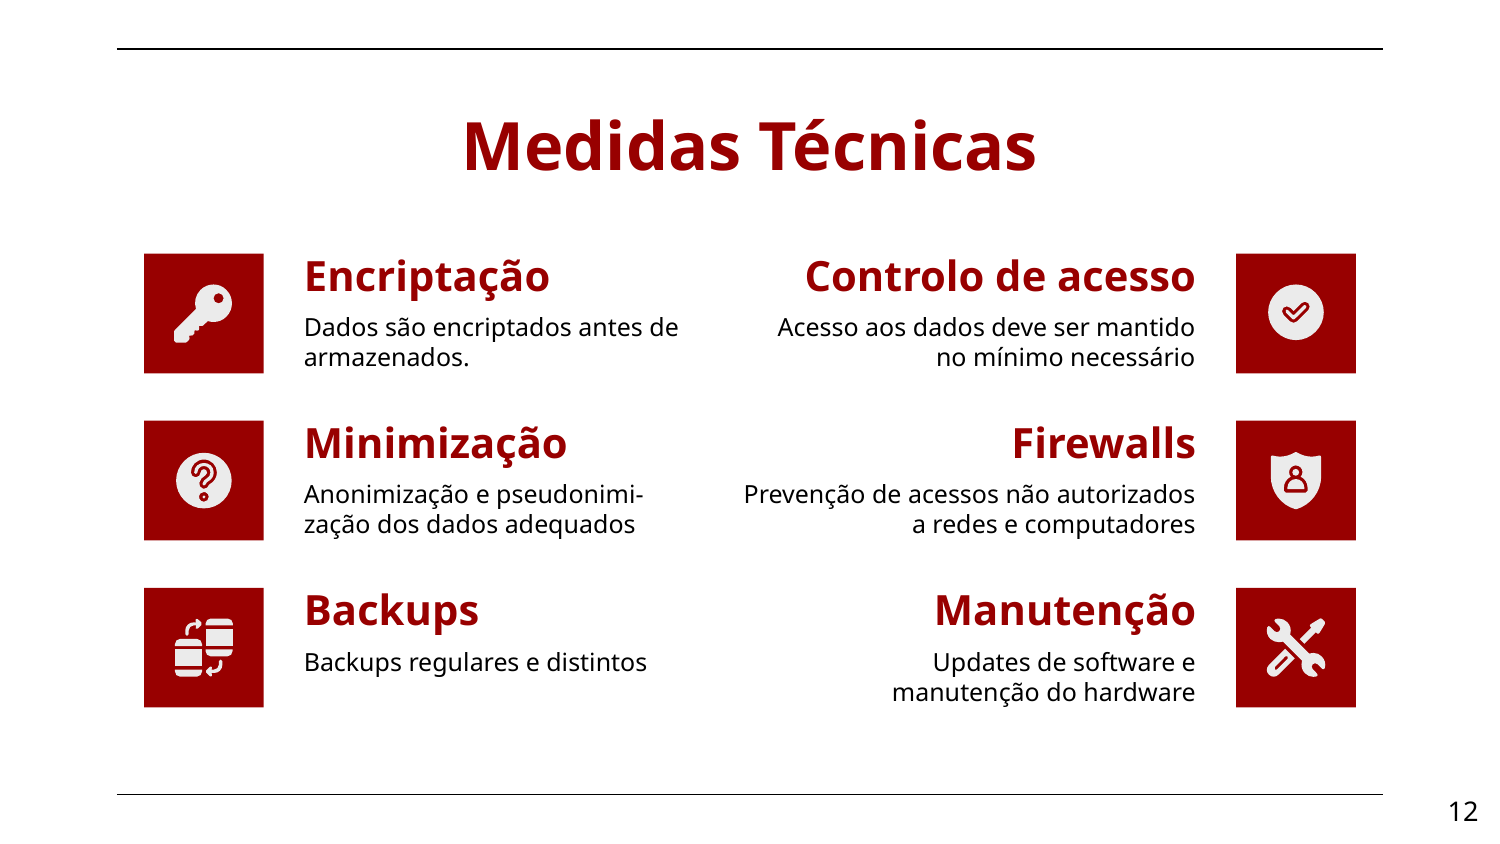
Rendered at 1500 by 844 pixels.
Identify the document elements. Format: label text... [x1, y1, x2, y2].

subtitle Anonimização e pseudonimi- zação dos dados adequados [288, 464, 714, 545]
subtitle Acesso aos dados deve ser mantido no mínimo necessário [744, 296, 1212, 378]
subtitle Updates de software e manutenção do hardware [785, 631, 1212, 712]
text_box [1265, 618, 1327, 678]
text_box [175, 452, 232, 509]
subtitle Dados são encriptados antes de armazenados. [288, 296, 715, 378]
text_box [144, 587, 264, 708]
subtitle Minimização [288, 411, 715, 464]
text_box [1236, 420, 1356, 541]
title Medidas Técnicas [116, 88, 1383, 183]
subtitle Prevenção de acessos não autorizados a redes e computadores [714, 464, 1212, 545]
subtitle Manutenção [785, 578, 1212, 631]
subtitle Backups regulares e distintos [288, 631, 715, 712]
subtitle Backups [288, 578, 715, 631]
text_box [1236, 587, 1356, 708]
subtitle Firewalls [785, 411, 1212, 464]
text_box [1270, 451, 1322, 510]
text_box [174, 284, 232, 343]
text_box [174, 618, 234, 677]
text_box [1236, 253, 1356, 374]
subtitle Encriptação [288, 244, 715, 296]
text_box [1267, 284, 1324, 341]
text_box [144, 253, 264, 374]
subtitle Controlo de acesso [763, 244, 1212, 296]
slide_number ‹#› [1403, 779, 1494, 844]
text_box [144, 420, 264, 541]
